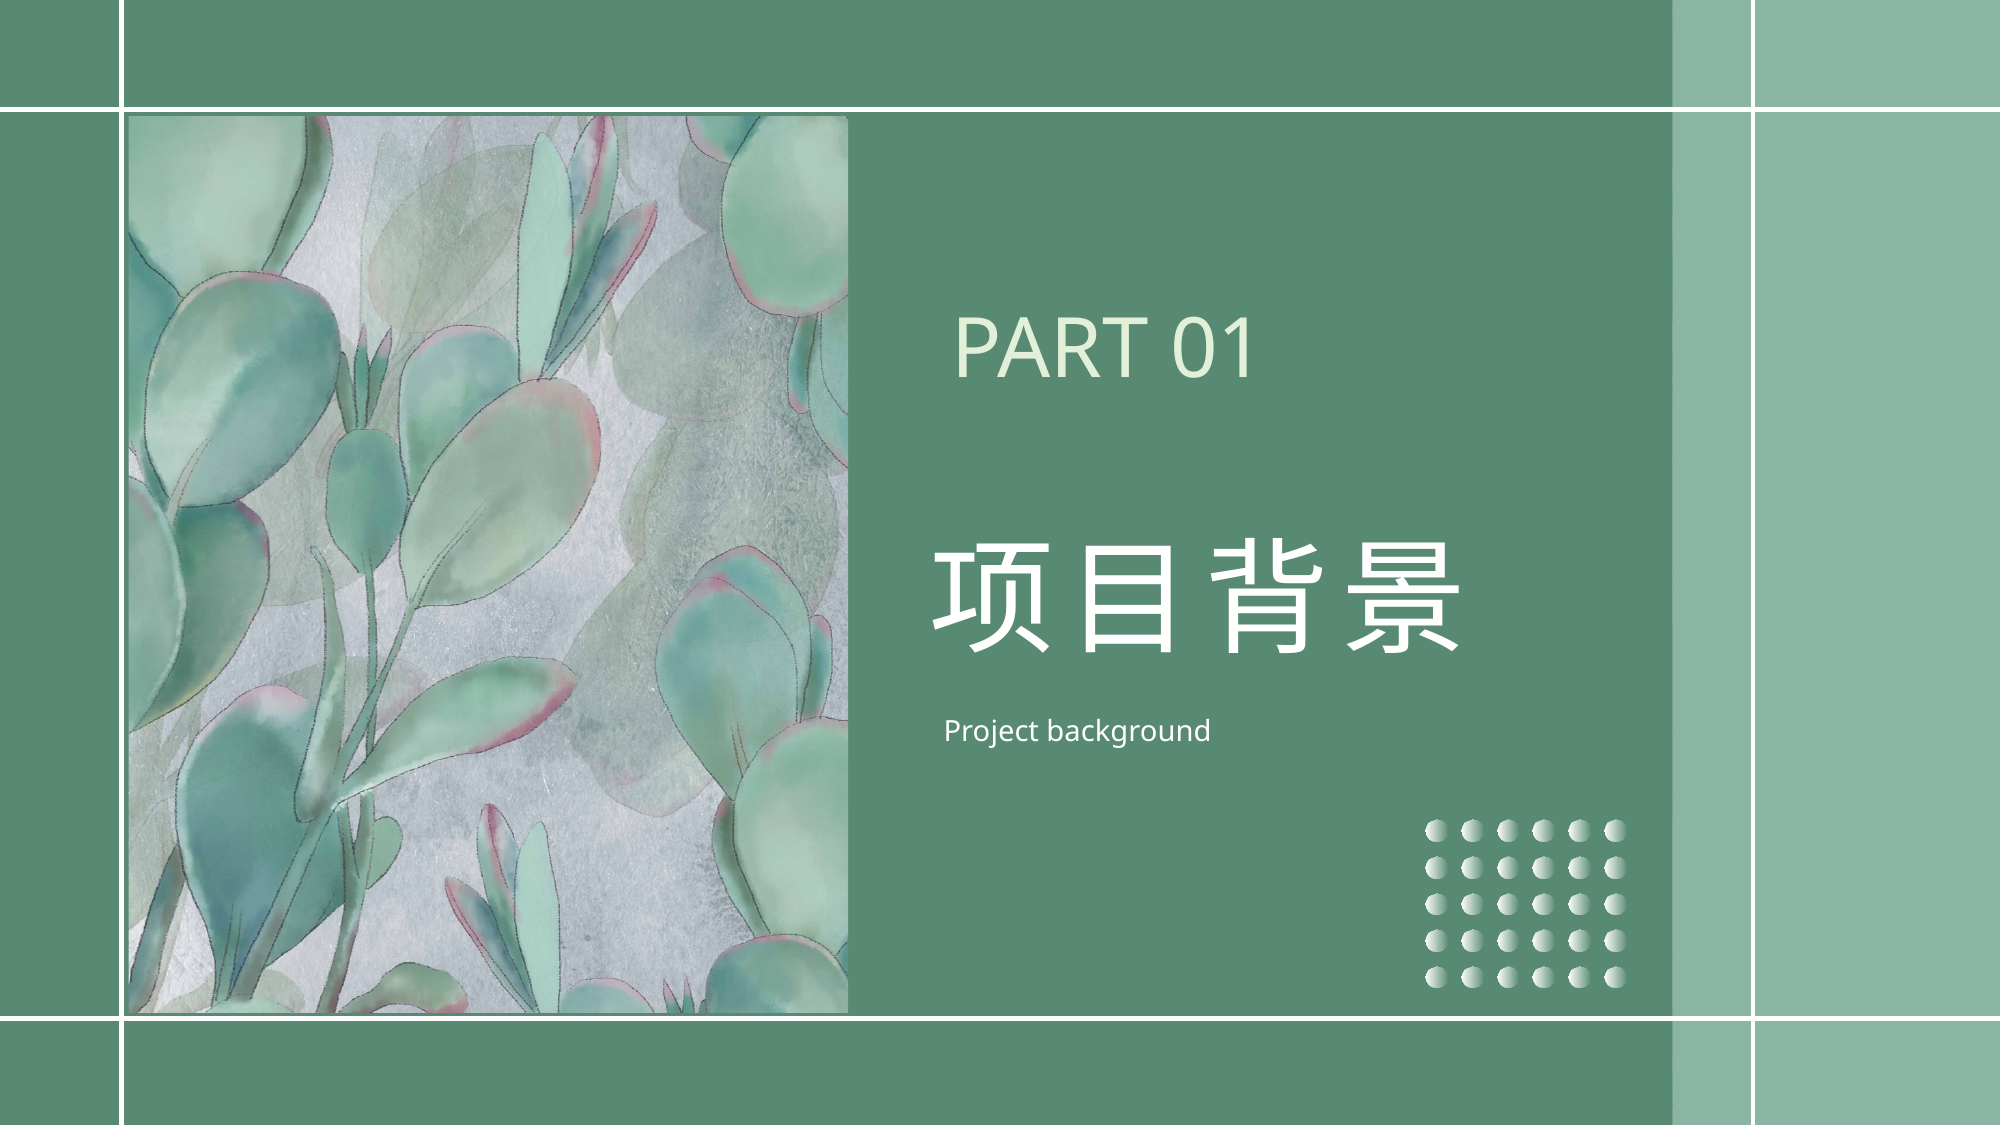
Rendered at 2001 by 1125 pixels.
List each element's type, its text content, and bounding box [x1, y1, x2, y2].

text_box 项目背景 [914, 511, 1519, 677]
text_box Project background [928, 704, 1445, 755]
picture [128, 116, 849, 1013]
text_box PART 01 [936, 286, 1281, 401]
